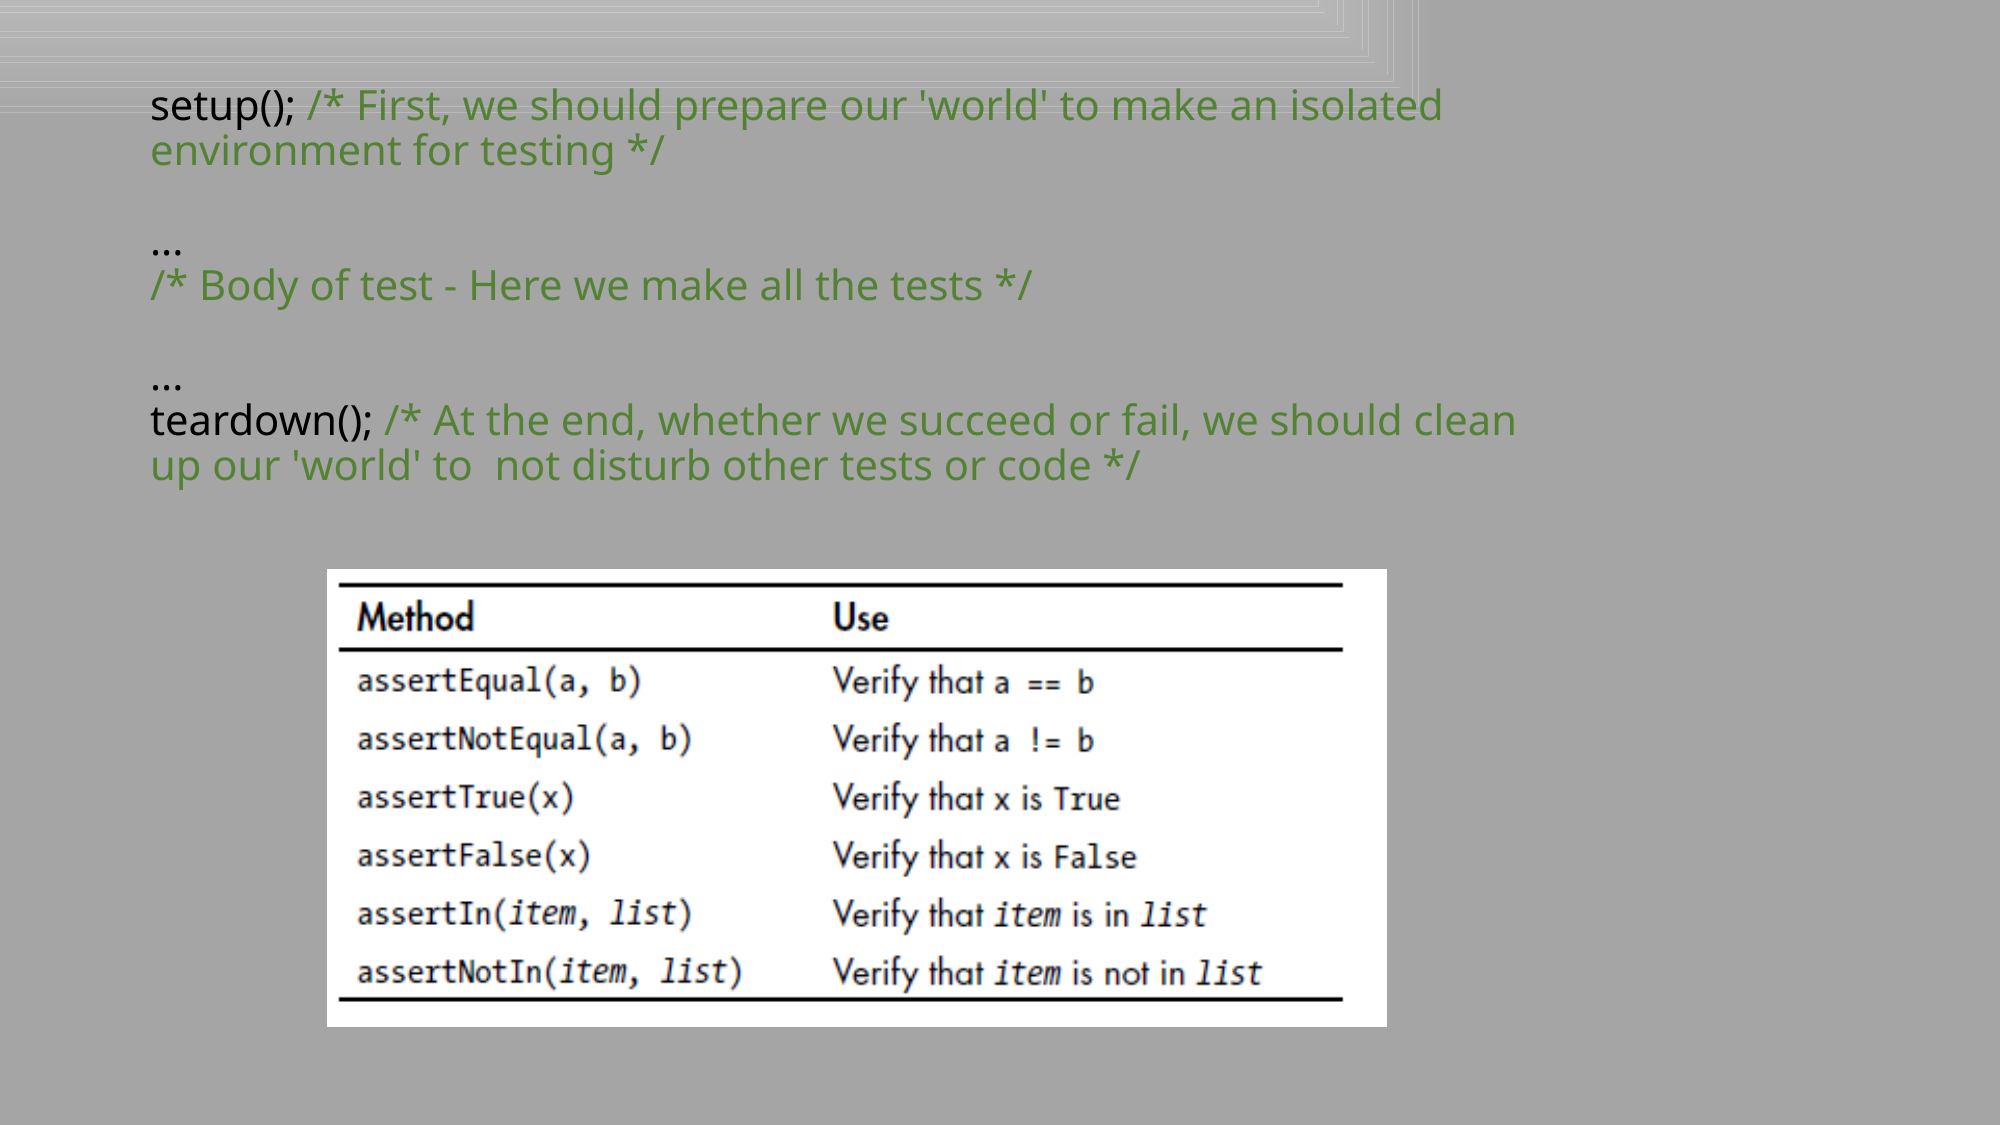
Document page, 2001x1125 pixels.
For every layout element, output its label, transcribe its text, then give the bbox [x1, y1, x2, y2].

picture [326, 569, 1387, 1027]
text_box setup(); /* First, we should prepare our 'world' to make an isolated environment for testing */ ... /* Body of test - Here we make all the tests */ ... teardown(); /* At the end, whether we succeed or fail, we should clean up our 'world' to not disturb other tests or code */ [135, 66, 1579, 508]
